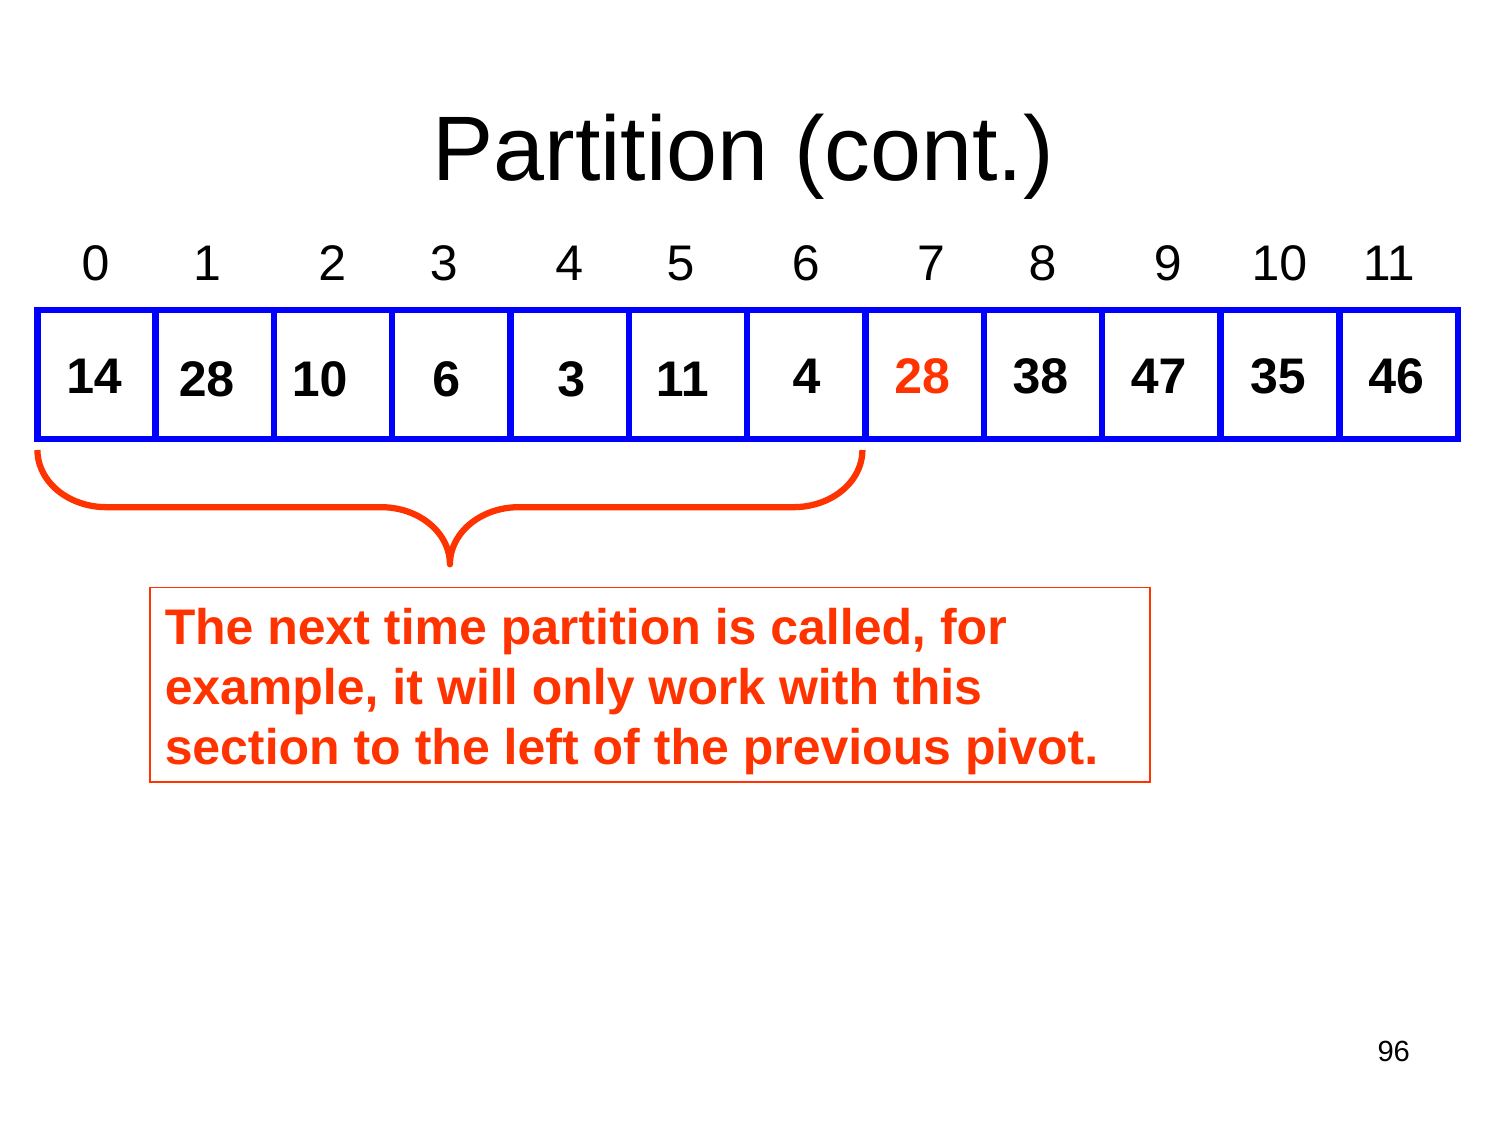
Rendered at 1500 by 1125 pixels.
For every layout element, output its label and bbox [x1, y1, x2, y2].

text_box [37, 450, 1150, 783]
title [112, 50, 1375, 238]
text_box [24, 223, 1475, 440]
slide_number [1074, 1024, 1425, 1103]
